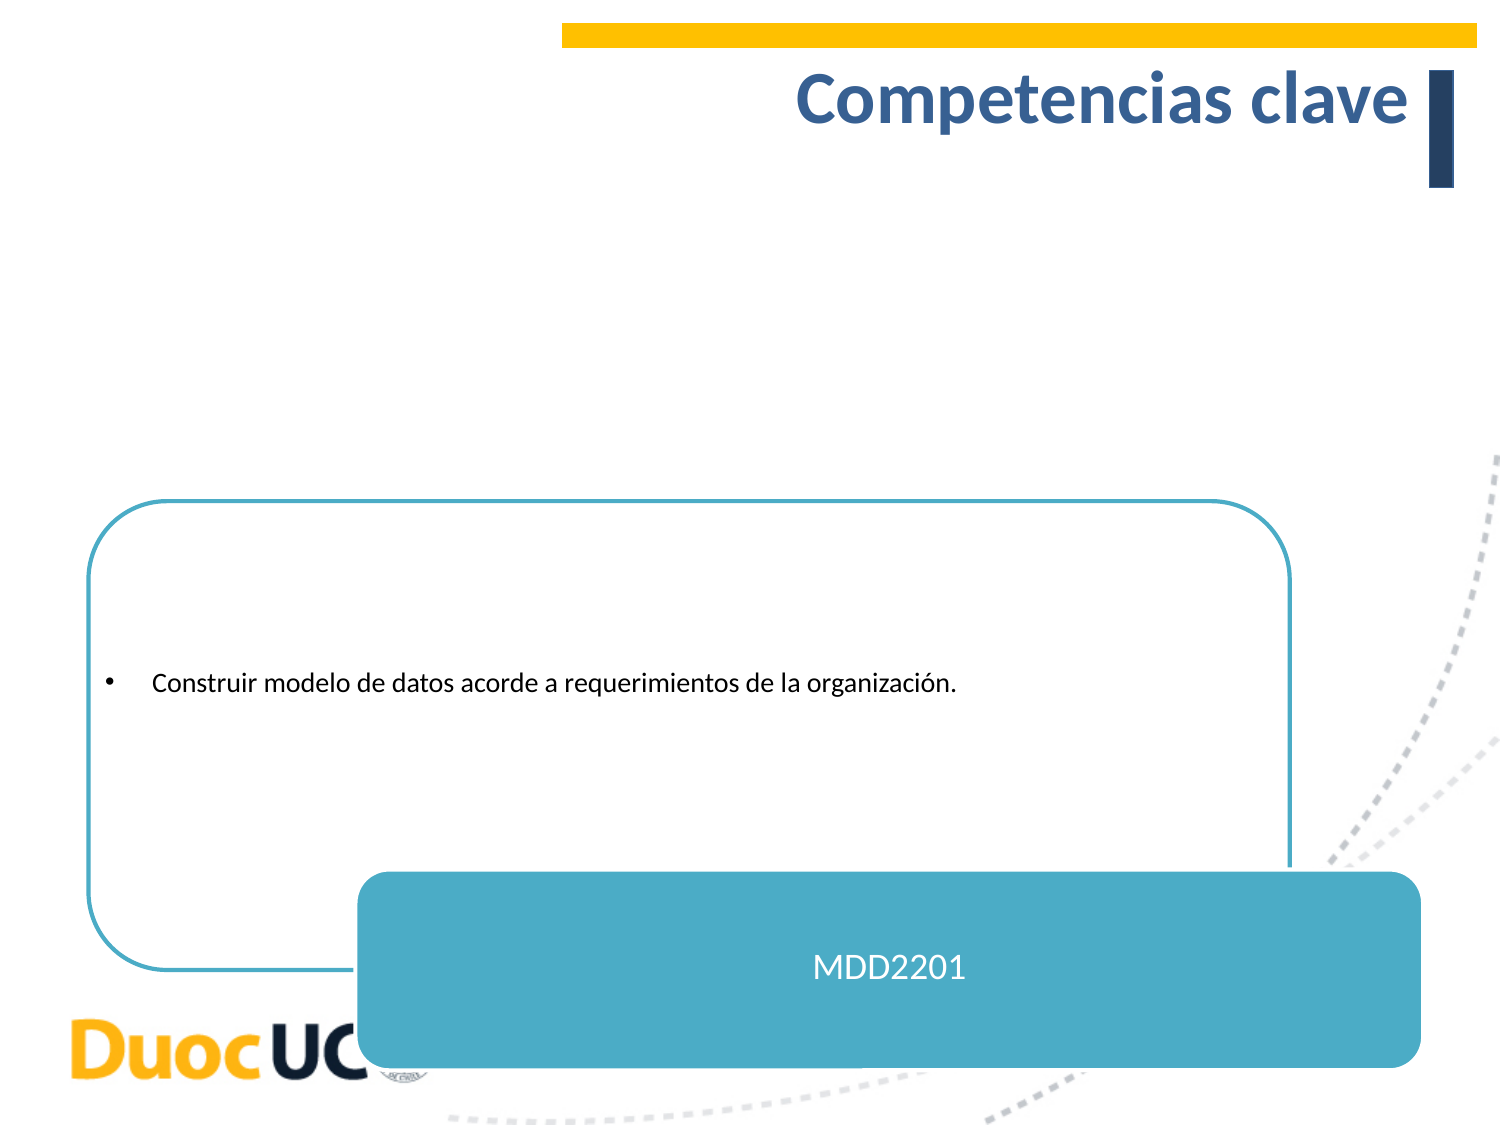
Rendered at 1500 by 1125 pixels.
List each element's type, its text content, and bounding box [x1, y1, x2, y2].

title Competencias clave [74, 44, 1426, 233]
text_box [88, 113, 1424, 1071]
picture [0, 0, 1500, 1125]
